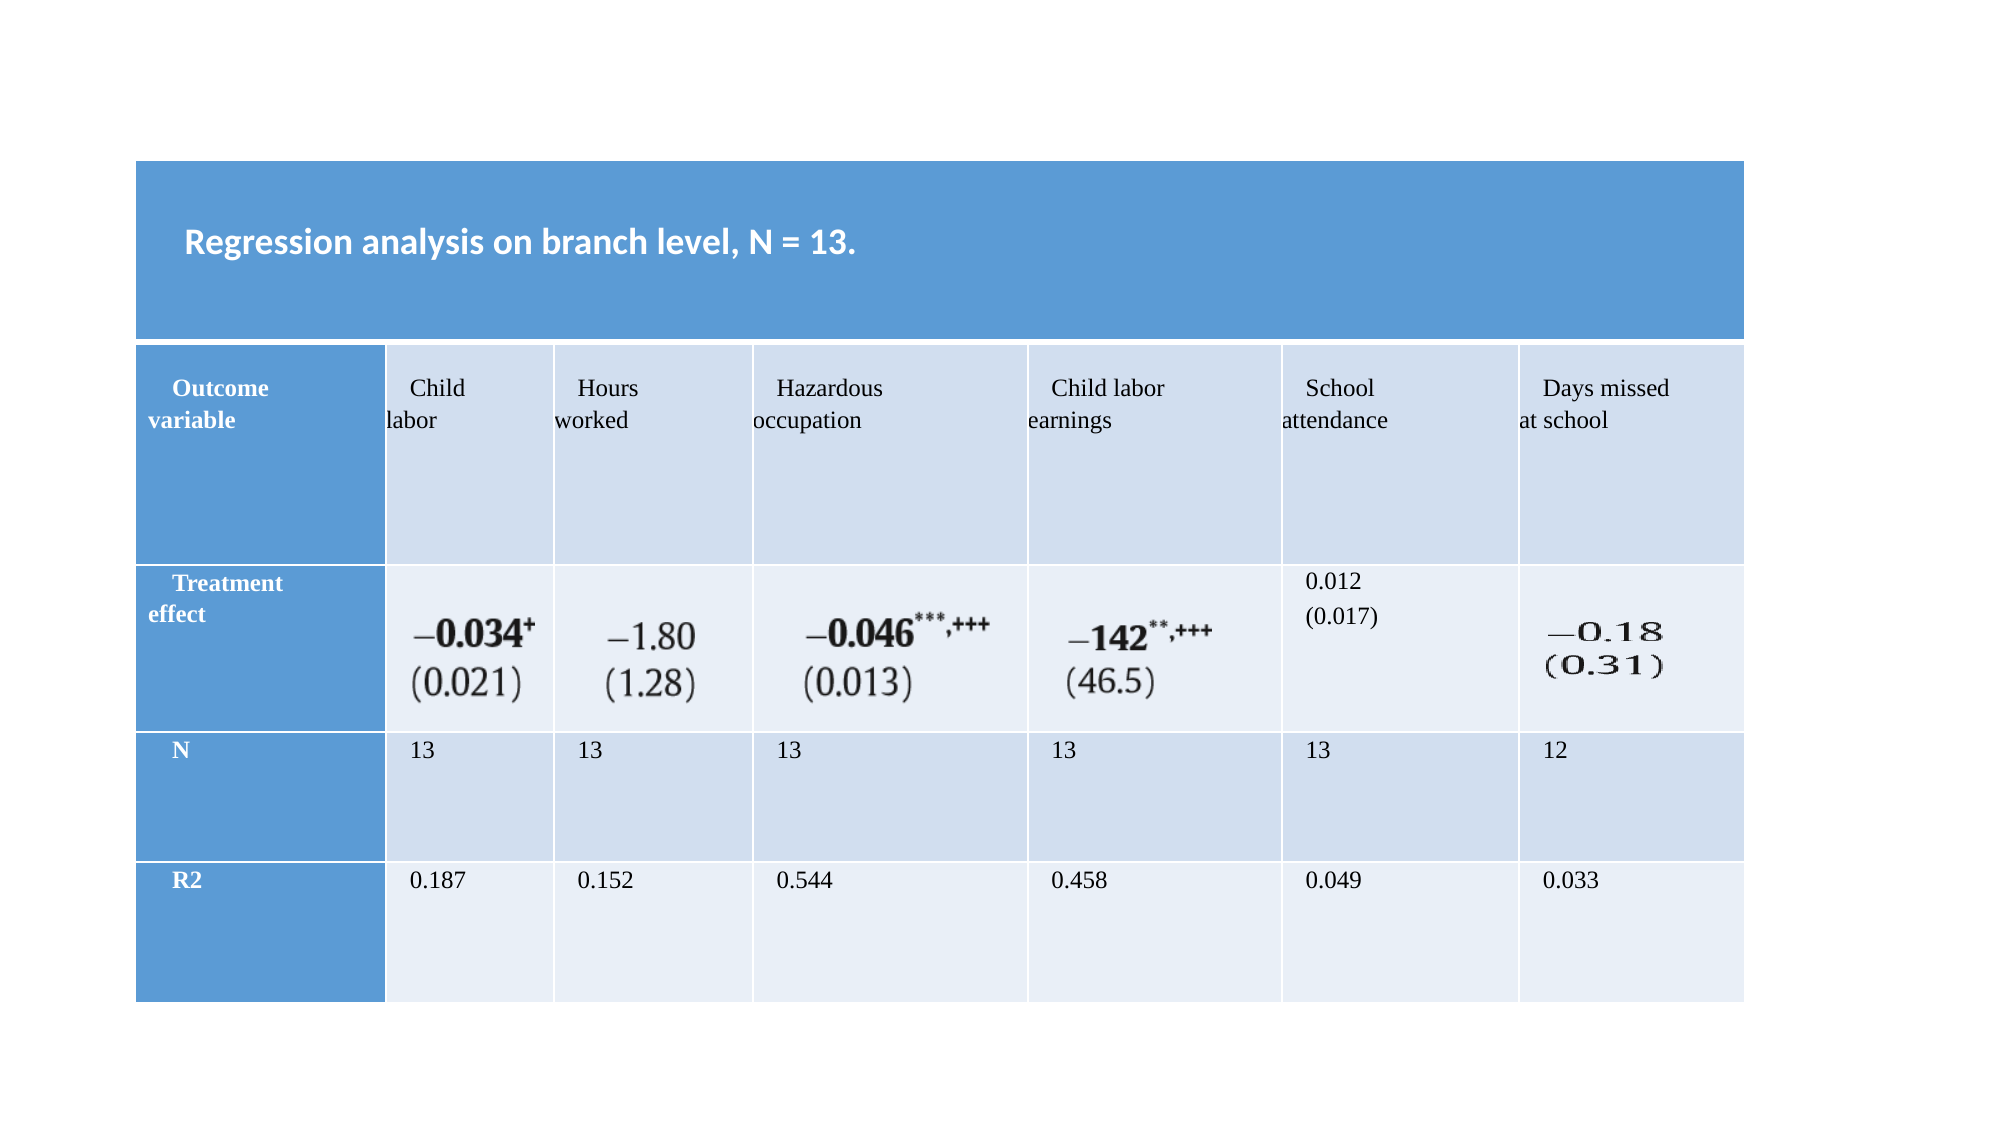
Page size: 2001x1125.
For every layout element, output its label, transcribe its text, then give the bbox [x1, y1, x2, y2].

table_cell 13 [1283, 733, 1518, 861]
table_cell 0.012 (0.017) [1283, 566, 1518, 731]
table_cell Child labor [387, 345, 553, 564]
table_cell Hazardous occupation [754, 345, 1027, 564]
table_cell 13 [387, 733, 553, 861]
table_cell Treatment effect [136, 566, 385, 731]
table_cell [555, 566, 752, 731]
table_cell 13 [1029, 733, 1281, 861]
table_cell Outcome variable [136, 345, 385, 564]
table_cell 0.544 [754, 863, 1027, 1002]
table_cell Child labor earnings [1029, 345, 1281, 564]
table_cell [1029, 566, 1281, 731]
picture [605, 621, 695, 704]
table_cell N [136, 733, 385, 861]
table_cell [754, 566, 1027, 731]
table_cell Hours worked [555, 345, 752, 564]
table_header Regression analysis on branch level, N = 13. [136, 161, 1744, 339]
table_cell 0.033 [1520, 863, 1744, 1002]
table_cell 13 [555, 733, 752, 861]
table_cell R2 [136, 863, 385, 1002]
table_cell 0.152 [555, 863, 752, 1002]
table_cell [1520, 566, 1744, 731]
picture [1545, 621, 1663, 679]
table_cell [387, 566, 553, 731]
picture [1066, 618, 1212, 701]
table_cell Days missed at school [1520, 345, 1744, 564]
picture [803, 610, 990, 704]
table_cell 0.458 [1029, 863, 1281, 1002]
table_cell School attendance [1283, 345, 1518, 564]
picture [411, 616, 535, 704]
table_cell 12 [1520, 733, 1744, 861]
table_cell 0.049 [1283, 863, 1518, 1002]
table_cell 13 [754, 733, 1027, 861]
table_cell 0.187 [387, 863, 553, 1002]
